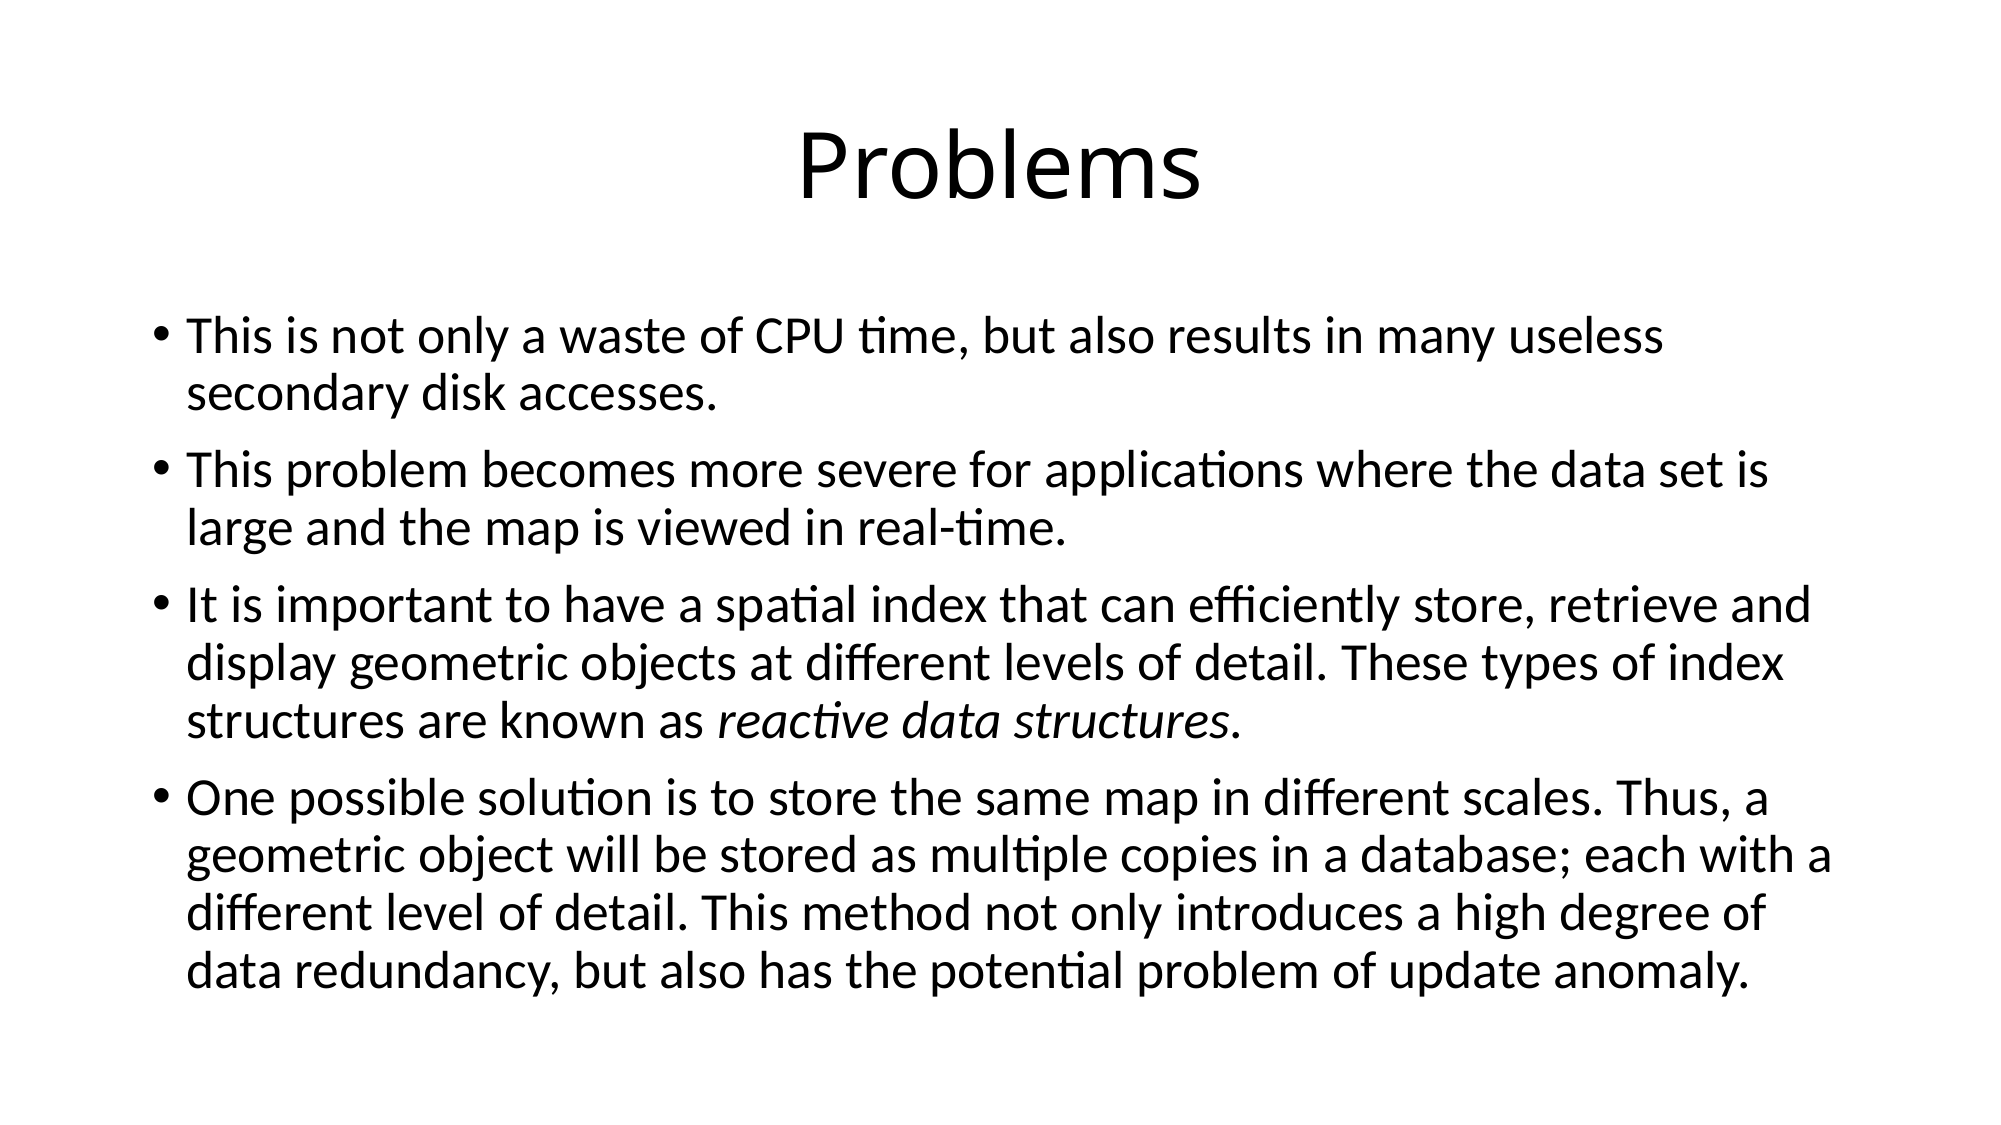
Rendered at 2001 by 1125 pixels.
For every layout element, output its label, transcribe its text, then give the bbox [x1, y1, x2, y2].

text_box Problems [137, 59, 1863, 278]
text_box This is not only a waste of CPU time, but also results in many useless secondary disk accesses. This problem becomes more severe for applications where the data set is large and the map is viewed in real-time. It is important to have a spatial index that can efficiently store, retrieve and display geometric objects at different levels of detail. These types of index structures are known as reactive data structures. One possible solution is to store the same map in different scales. Thus, a geometric object will be stored as multiple copies in a database; each with a different level of detail. This method not only introduces a high degree of data redundancy, but also has the potential problem of update anomaly. [137, 299, 1863, 1014]
